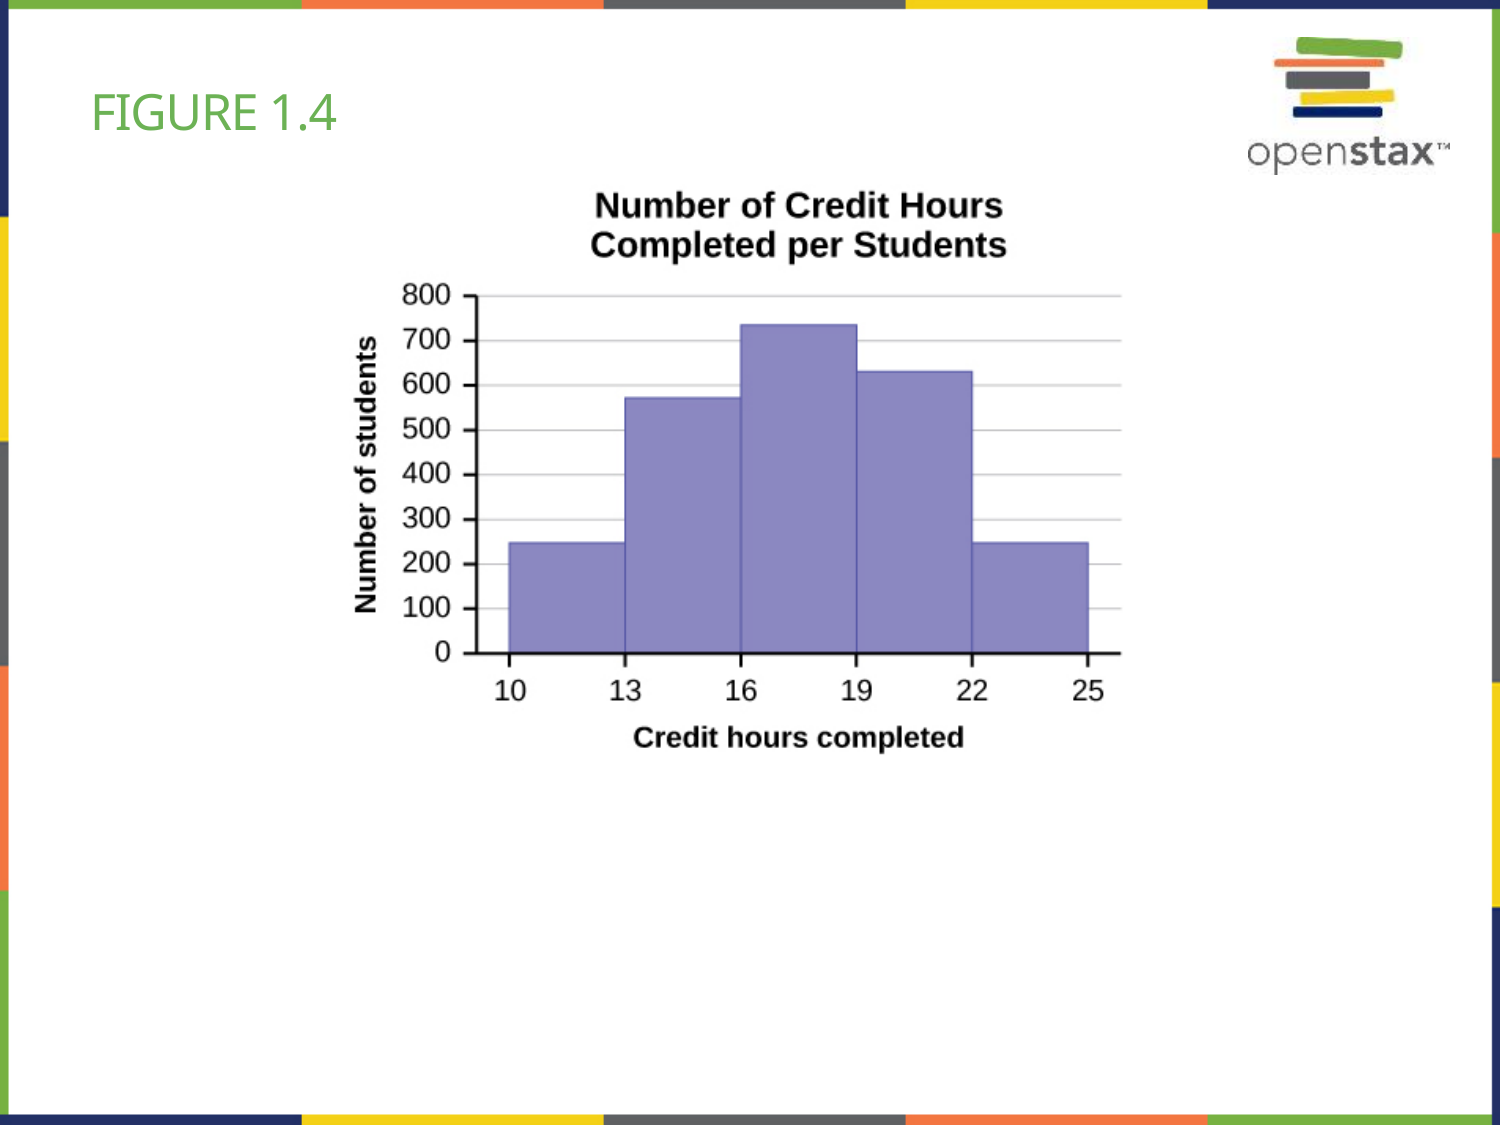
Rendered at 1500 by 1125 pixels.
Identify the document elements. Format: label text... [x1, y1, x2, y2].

picture [0, 0, 1500, 1125]
title Figure 1.4 [75, 39, 1246, 148]
